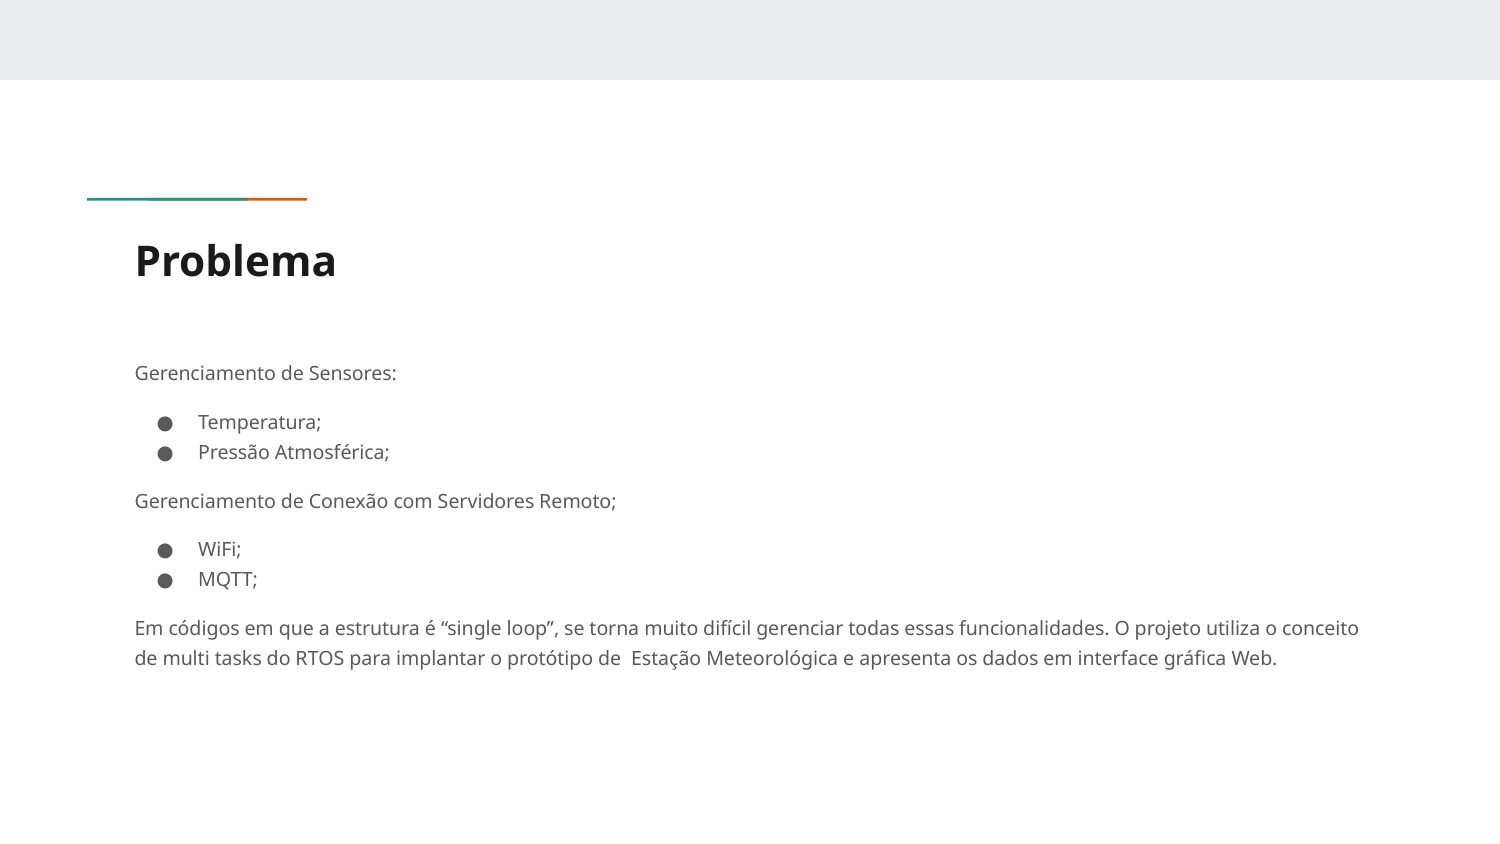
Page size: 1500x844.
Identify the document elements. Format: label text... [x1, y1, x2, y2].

title Problema [119, 216, 1381, 305]
list Gerenciamento de Sensores: Temperatura; Pressão Atmosférica; Gerenciamento de Conexão com Servidores Remoto; WiFi; MQTT; Em códigos em que a estrutura é “single loop”, se torna muito difícil gerenciar todas essas funcionalidades. O projeto utiliza o conceito de multi tasks do RTOS para implantar o protótipo de Estação Meteorológica e apresenta os dados em interface gráfica Web. [119, 341, 1381, 712]
